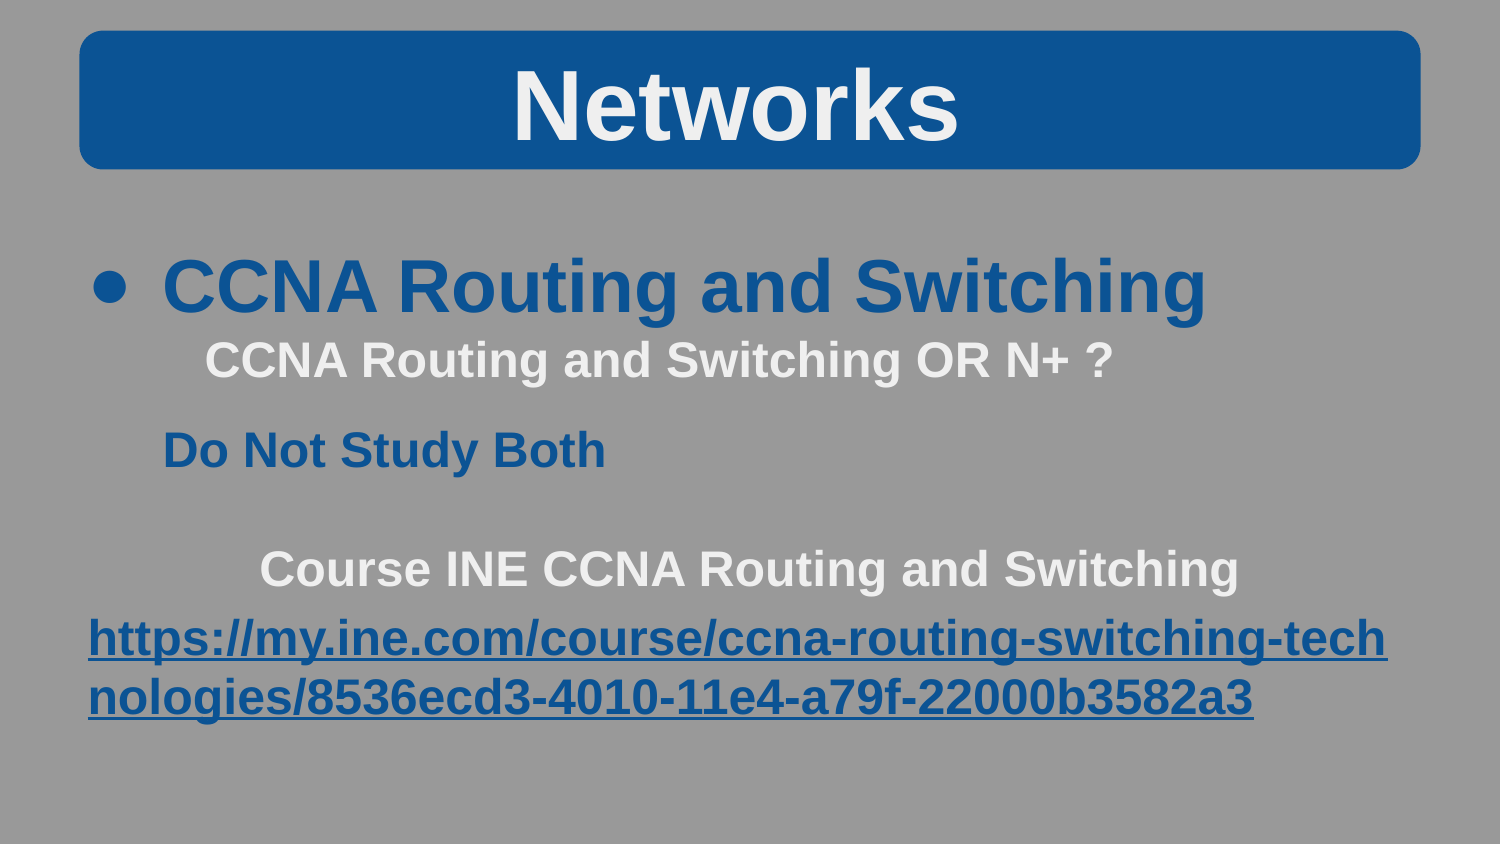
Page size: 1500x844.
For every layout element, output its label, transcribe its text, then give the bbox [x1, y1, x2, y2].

text_box CCNA Routing and Switching CCNA Routing and Switching OR N+ ? Do Not Study Both Course INE CCNA Routing and Switching https://my.ine.com/course/ccna-routing-switching-technologies/8536ecd3-4010-11e4-a79f-22000b3582a3 [72, 222, 1428, 755]
text_box Networks [80, 31, 1420, 169]
